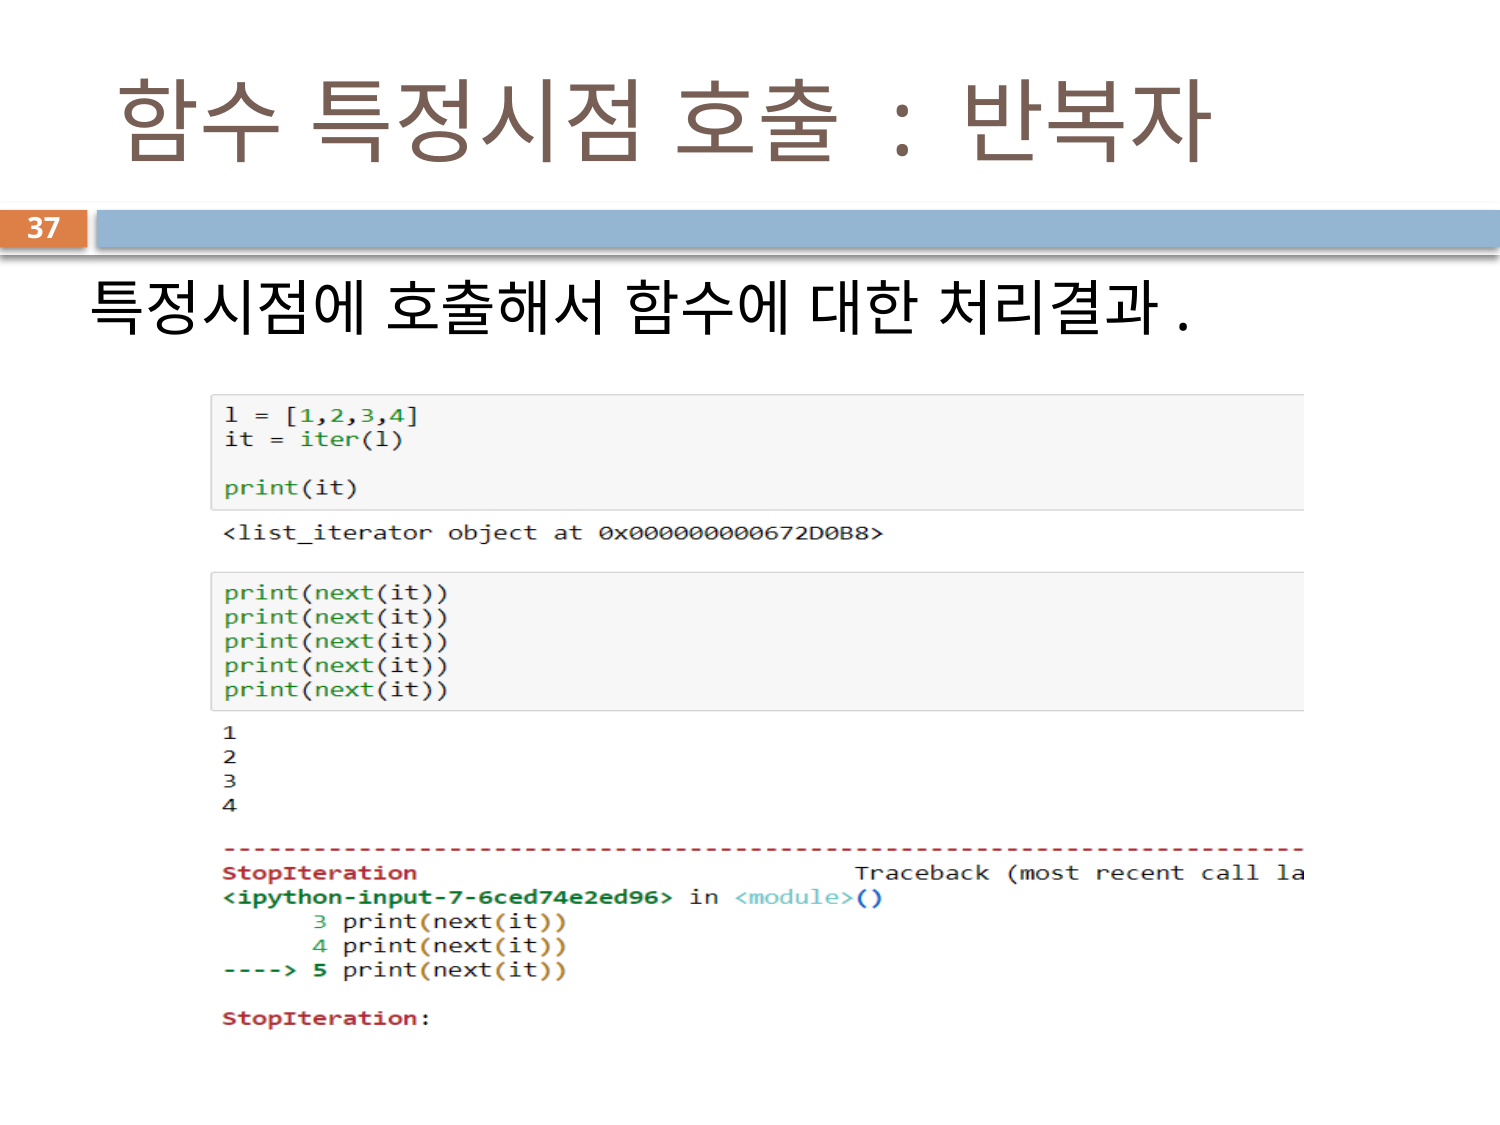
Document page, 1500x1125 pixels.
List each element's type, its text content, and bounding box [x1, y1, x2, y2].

slide_number 37 [0, 208, 88, 249]
title 함수 특정시점 호출 : 반복자 [100, 37, 1438, 200]
list 특정시점에 호출해서 함수에 대한 처리결과. [75, 262, 1425, 563]
picture [206, 385, 1304, 1055]
